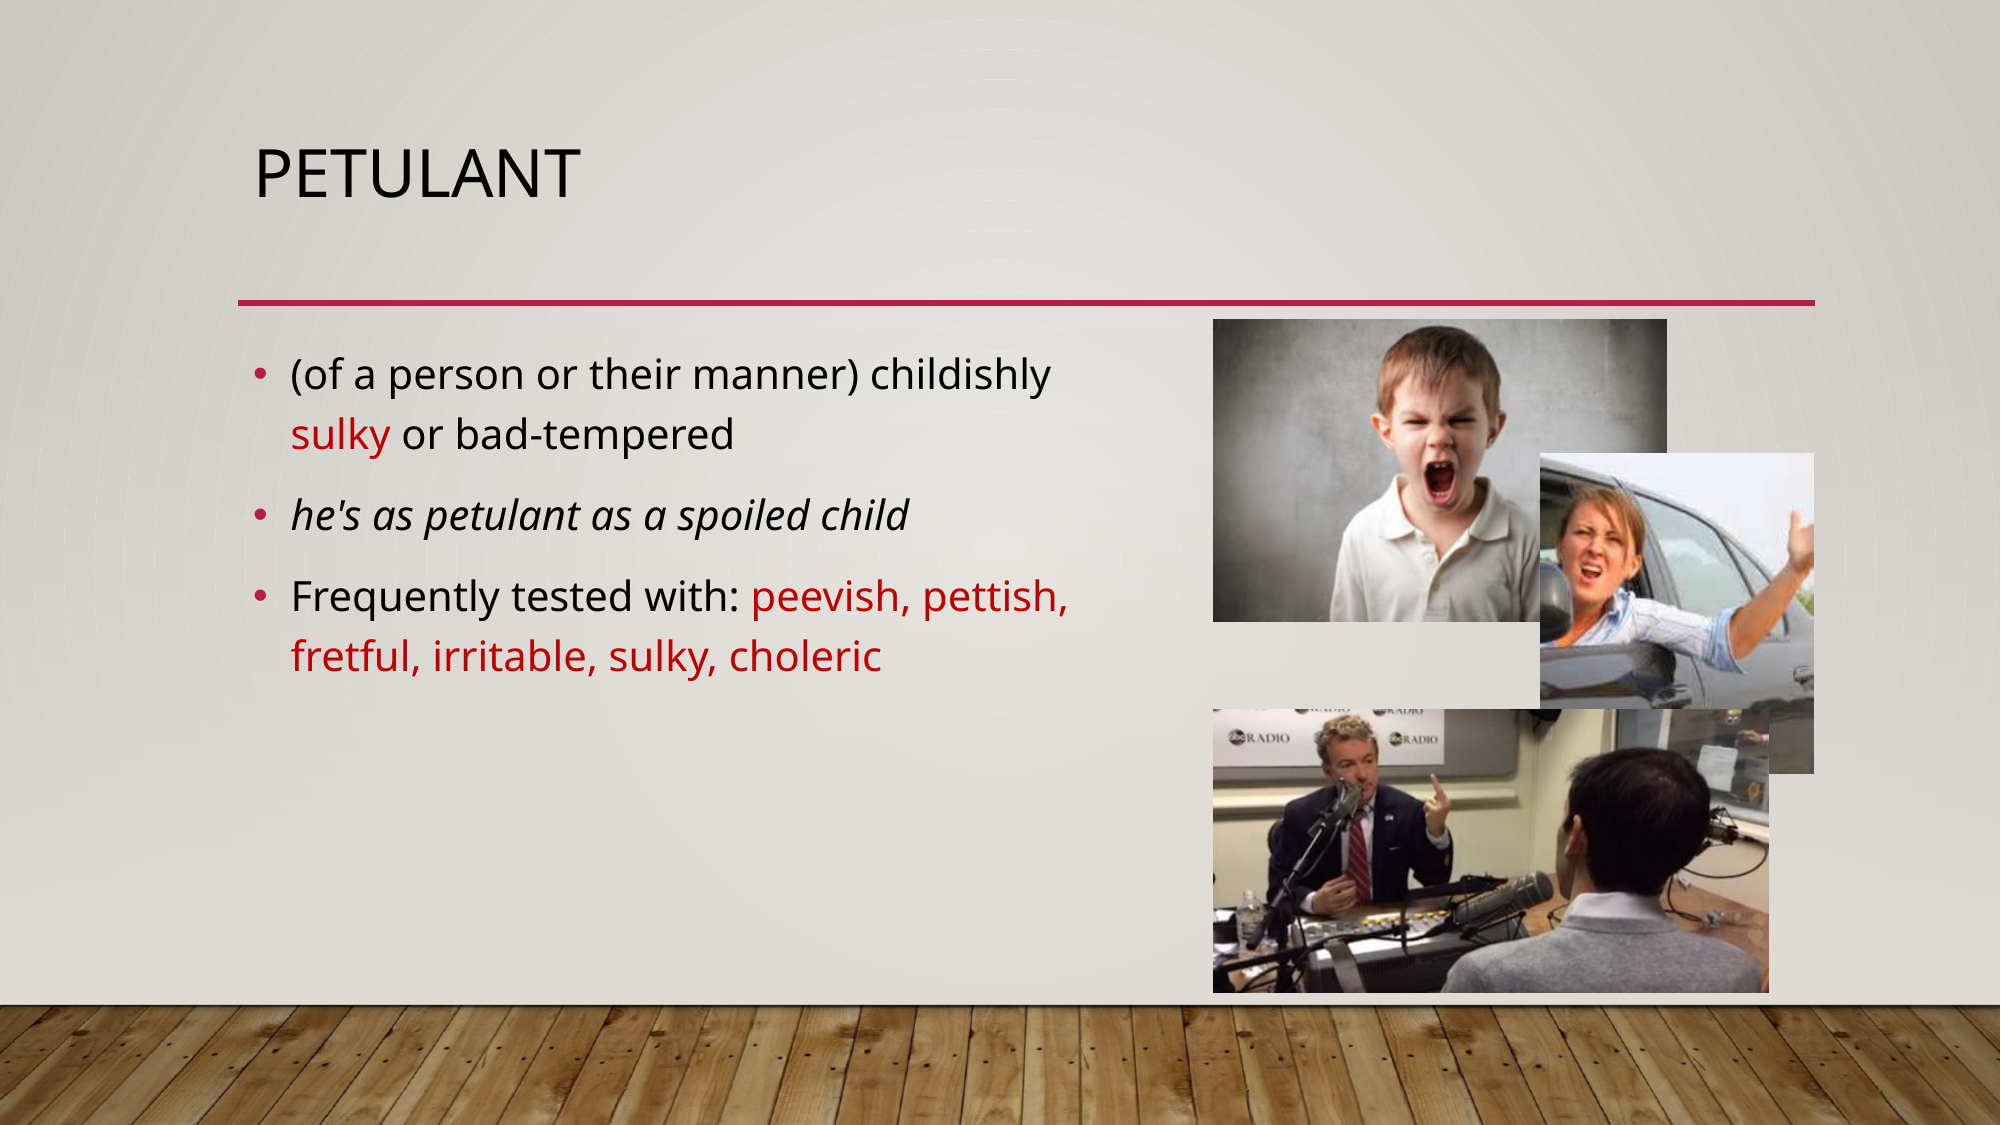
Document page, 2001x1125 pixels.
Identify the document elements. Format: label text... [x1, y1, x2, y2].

picture [1213, 319, 1814, 993]
list (of a person or their manner) childishly sulky or bad-tempered he's as petulant as a spoiled child Frequently tested with: peevish, pettish, fretful, irritable, sulky, choleric [238, 330, 1163, 897]
picture [0, 1005, 2000, 1125]
title petulant [238, 131, 1814, 305]
